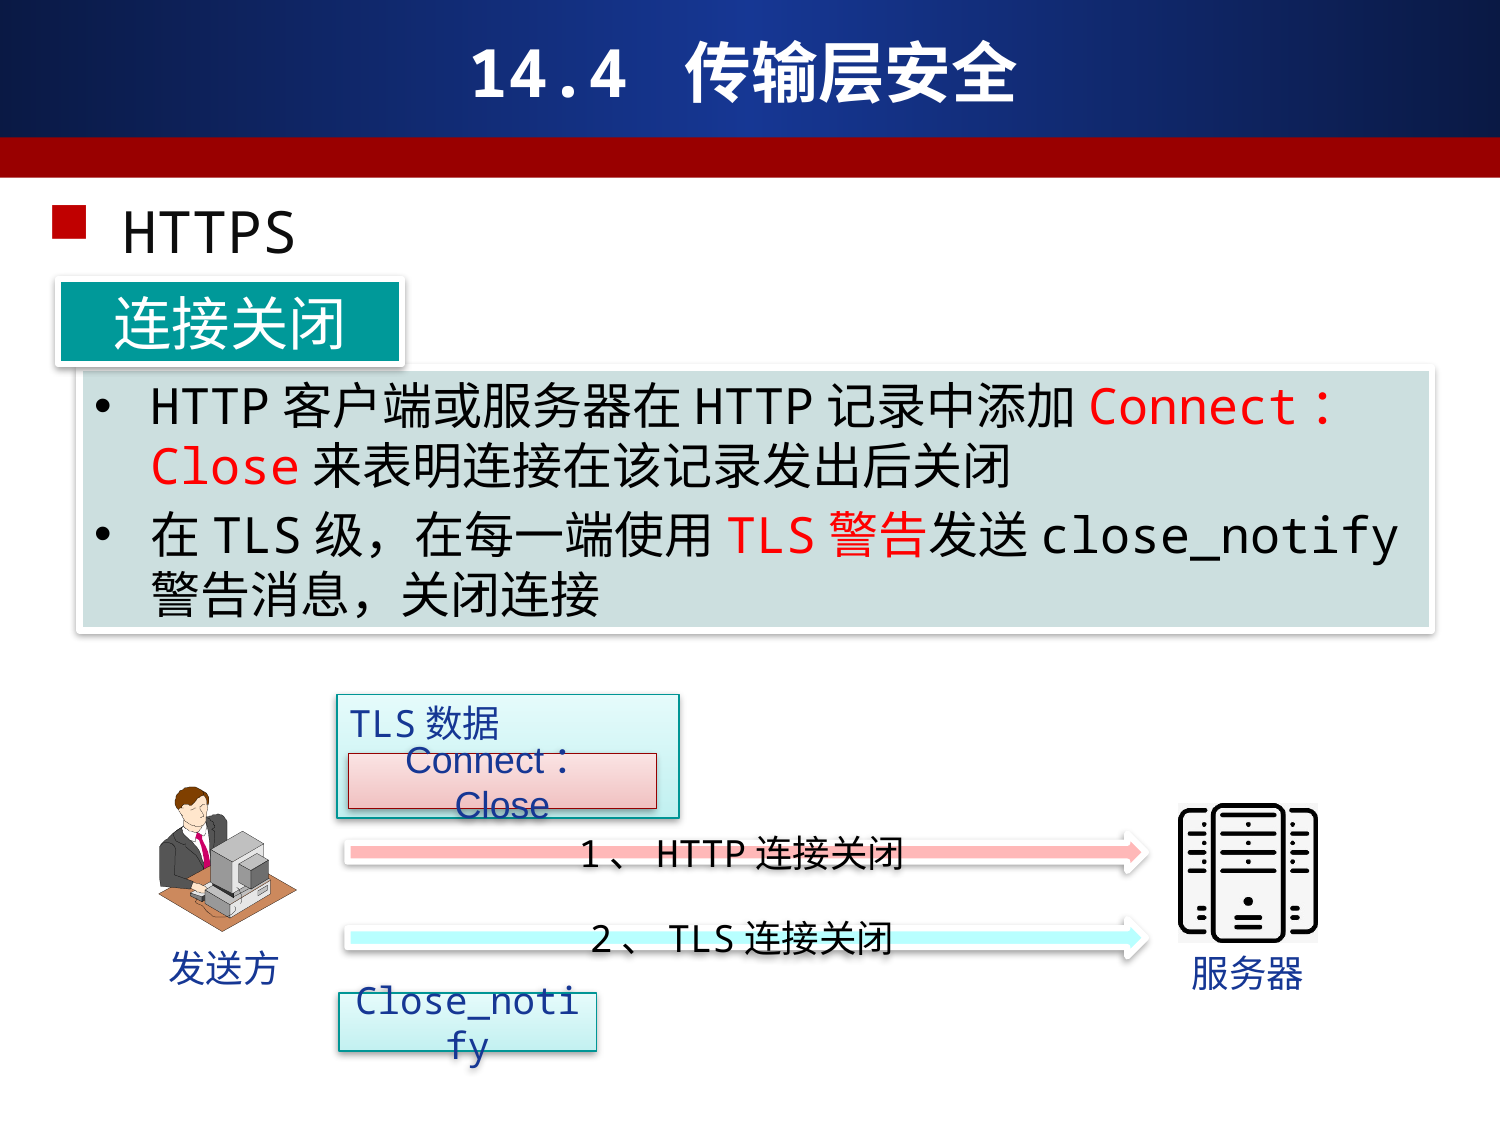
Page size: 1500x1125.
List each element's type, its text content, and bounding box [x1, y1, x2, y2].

text_box 连接关闭 [55, 276, 405, 367]
text_box 2、TLS连接关闭 [344, 916, 1150, 960]
picture [1178, 803, 1318, 944]
text_box 1、HTTP连接关闭 [344, 830, 1150, 874]
title 14.4 传输层安全 [50, 24, 1438, 118]
text_box HTTPS [30, 186, 1387, 275]
text_box HTTP客户端或服务器在HTTP记录中添加Connect：Close来表明连接在该记录发出后关闭 在TLS级，在每一端使用TLS警告发送close_notify警告消息，关闭连接 [76, 364, 1435, 634]
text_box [333, 692, 680, 819]
text_box Close_notify [338, 992, 597, 1052]
text_box 服务器 [1171, 942, 1325, 1026]
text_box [147, 786, 302, 1021]
